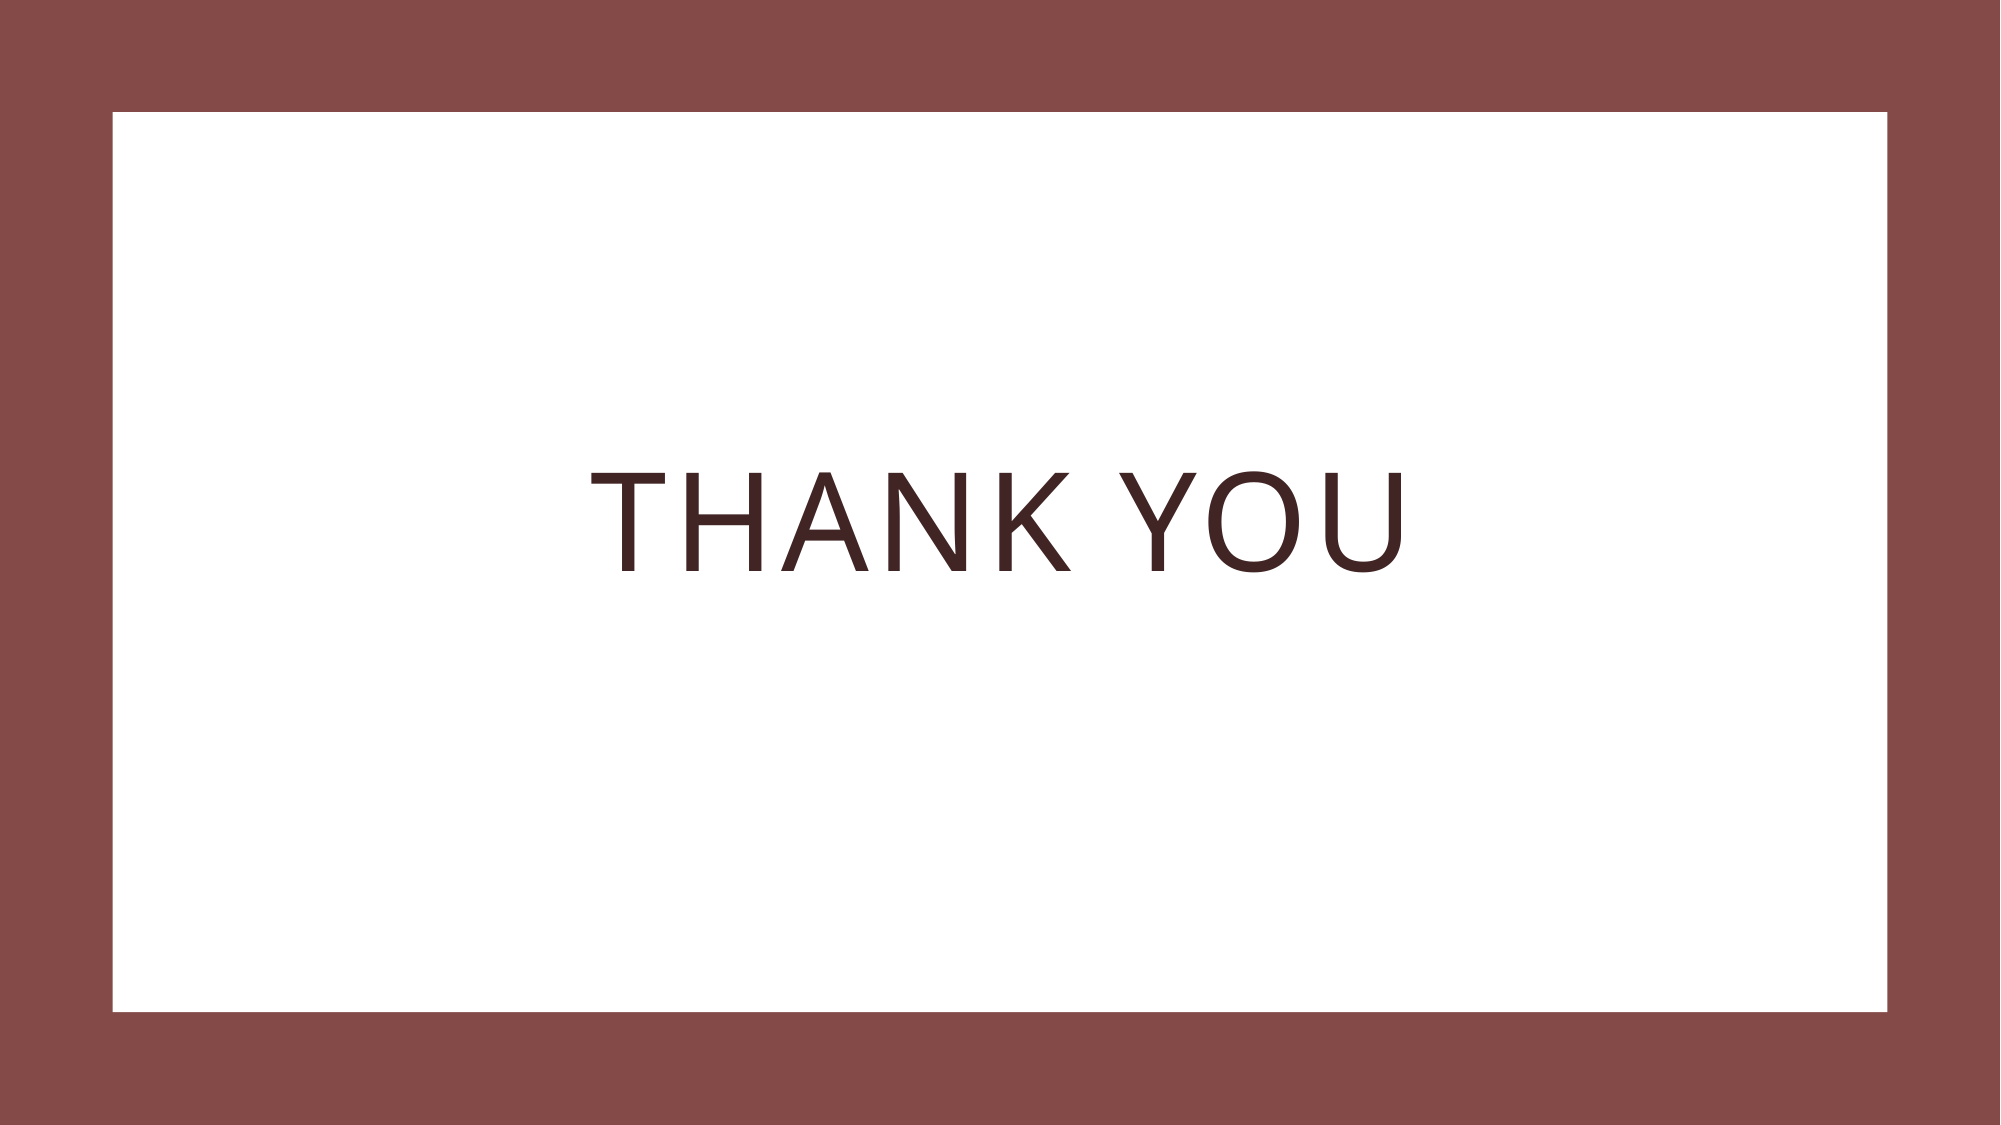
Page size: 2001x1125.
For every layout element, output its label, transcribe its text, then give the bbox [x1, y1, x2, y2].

text_box [0, 0, 2000, 1125]
text_box [111, 111, 1888, 1013]
title Thank you [337, 489, 1669, 609]
